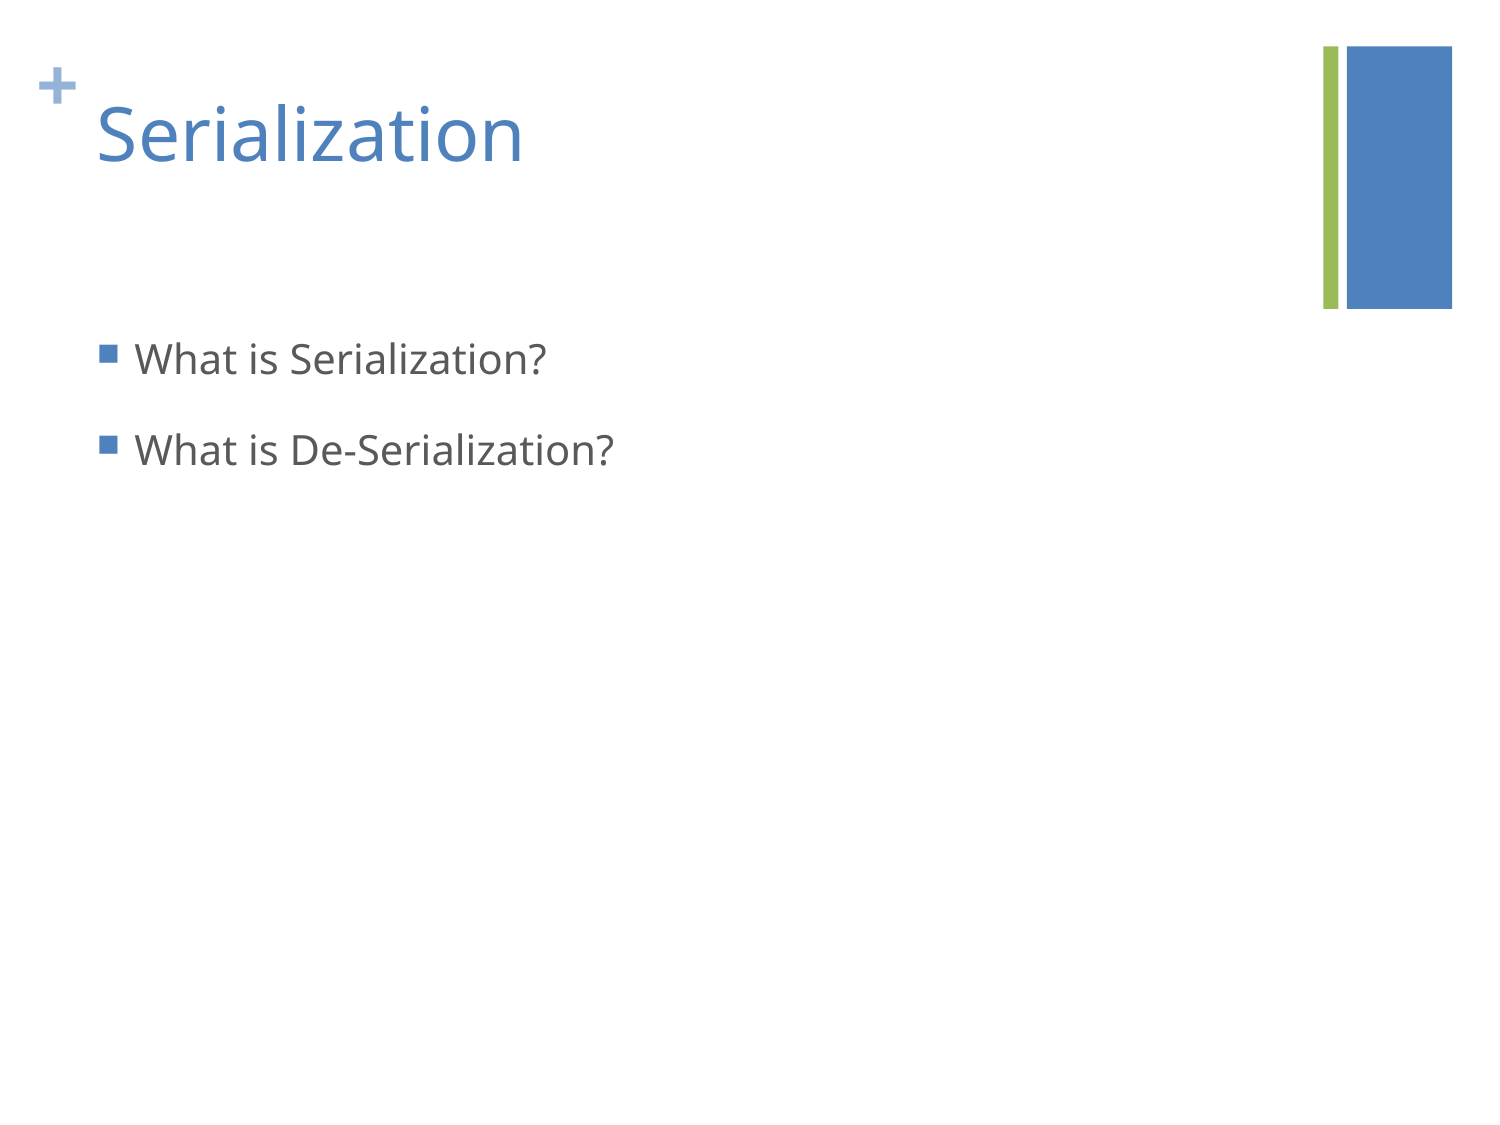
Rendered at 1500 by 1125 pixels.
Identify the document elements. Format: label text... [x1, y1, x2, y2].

title Serialization [81, 79, 1322, 263]
list What is Serialization? What is De-Serialization? [81, 324, 1322, 1005]
